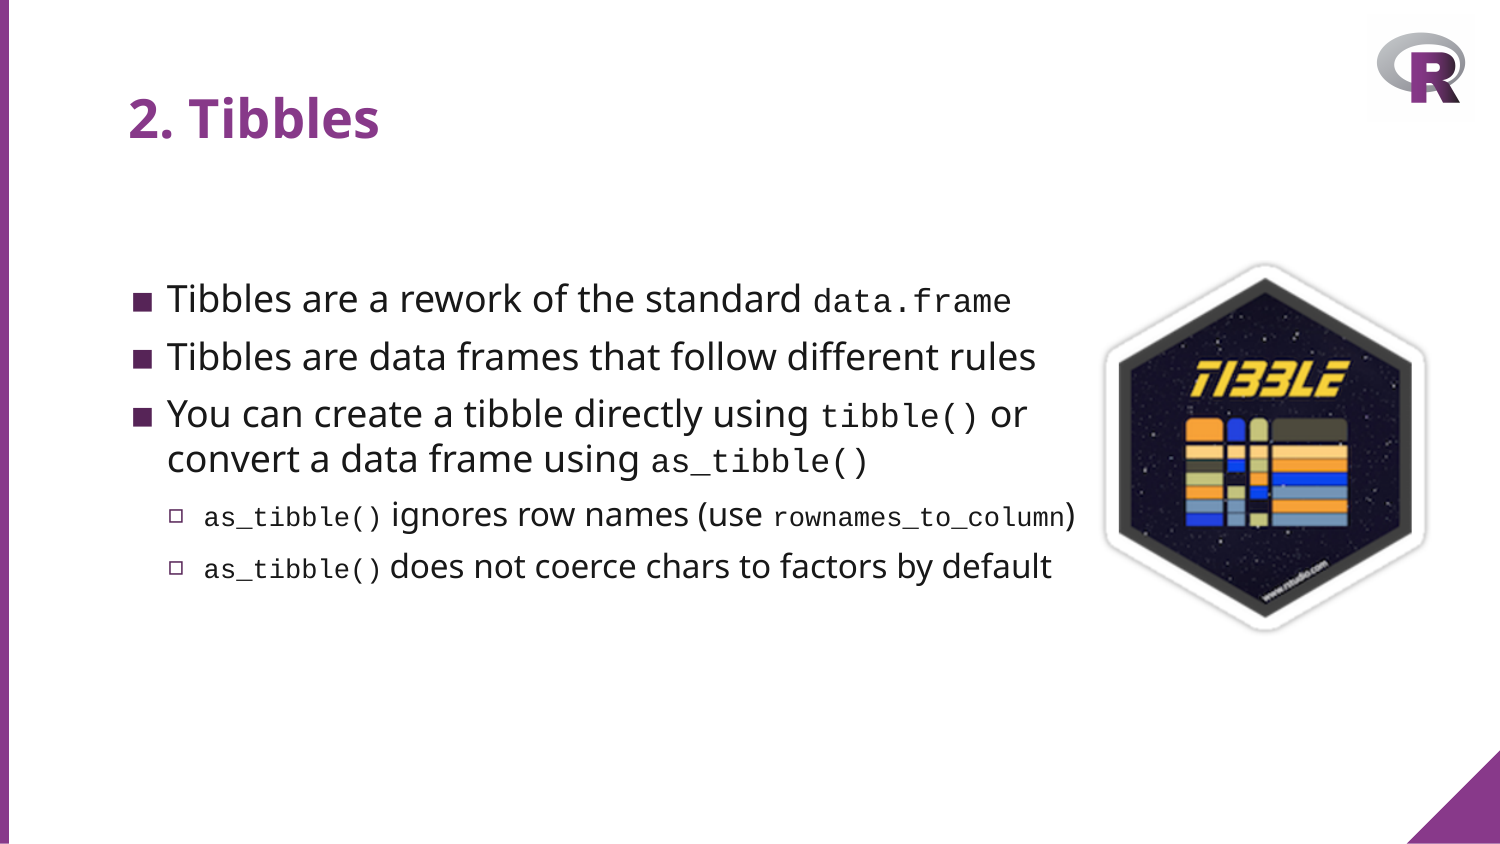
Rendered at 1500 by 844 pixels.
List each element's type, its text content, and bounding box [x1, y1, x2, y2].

picture [1095, 259, 1432, 637]
picture [1367, 14, 1475, 122]
title 2. Tibbles [113, 69, 643, 210]
list Tibbles are a rework of the standard data.frame Tibbles are data frames that follow different rules You can create a tibble directly using tibble() or convert a data frame using as_tibble() as_tibble() ignores row names (use rownames_to_column) as_tibble() does not coerce chars to factors by default [113, 260, 1094, 777]
